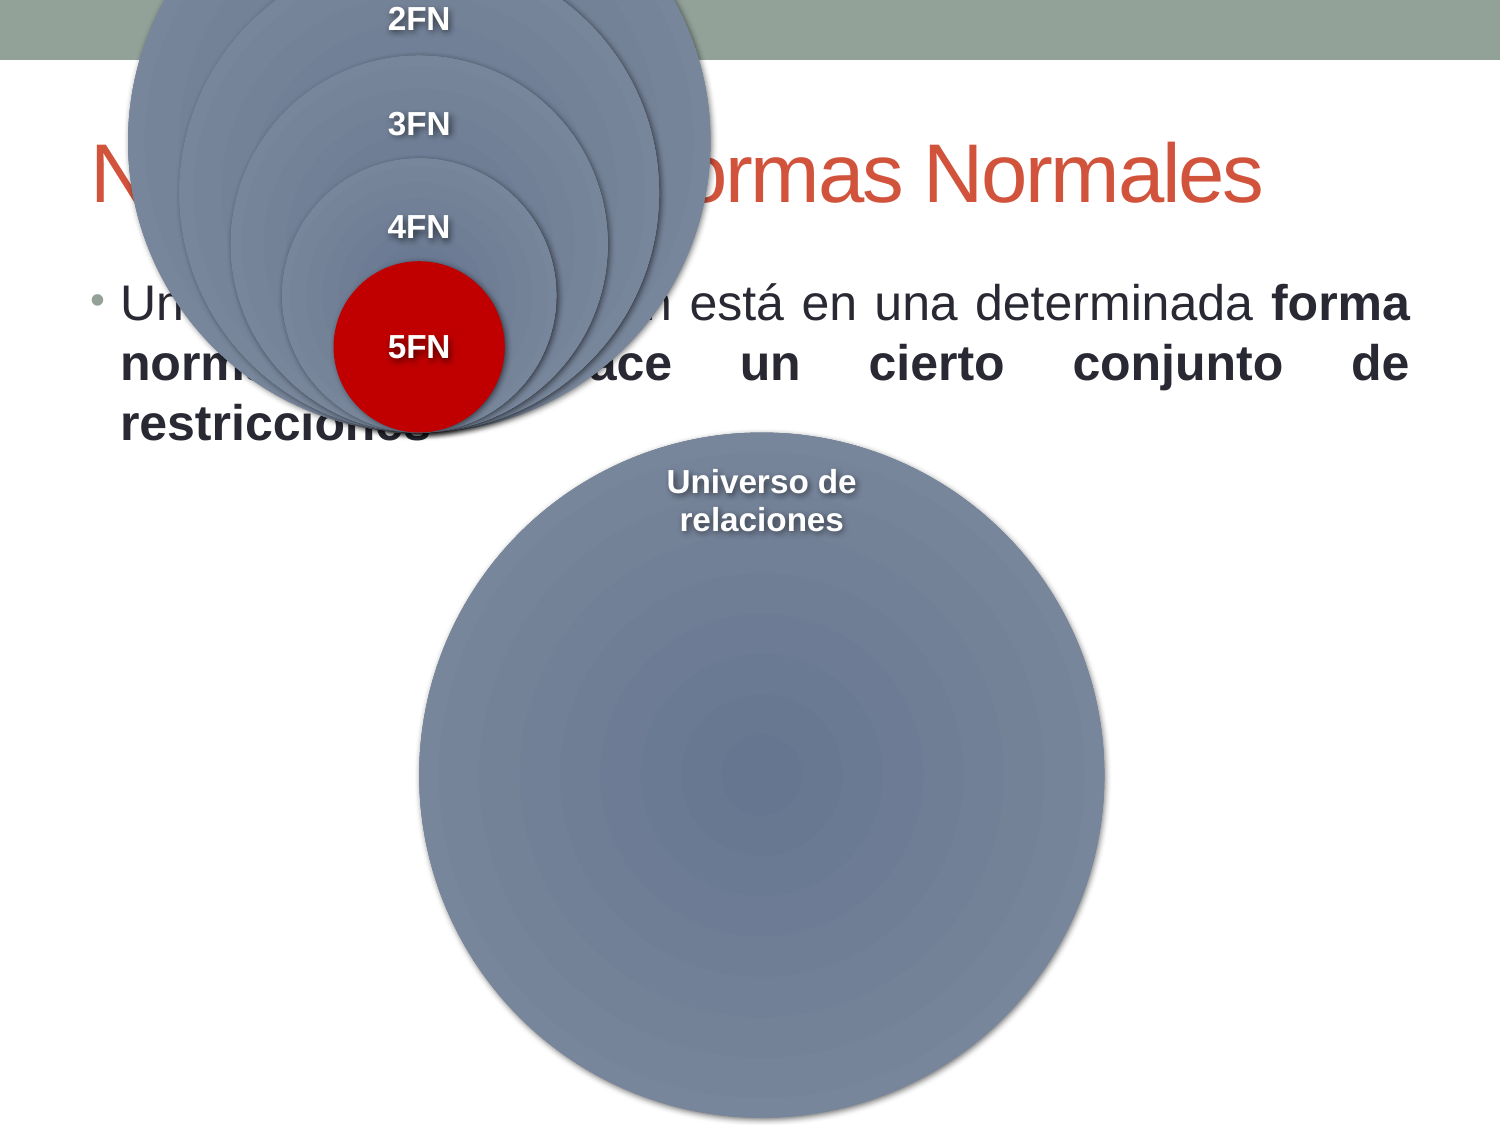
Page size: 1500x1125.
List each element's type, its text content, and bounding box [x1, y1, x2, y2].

title Normalización: Formas Normales [75, 87, 144, 250]
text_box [111, 432, 1412, 1118]
list Un esquema de relación está en una determinada forma normal si satisface un cierto conjunto de restricciones [75, 262, 339, 1063]
list Un esquema de relación está en una determinada forma normal si satisface un cierto conjunto de restricciones [503, 262, 1425, 1063]
title Normalización: Formas Normales [697, 87, 1425, 250]
